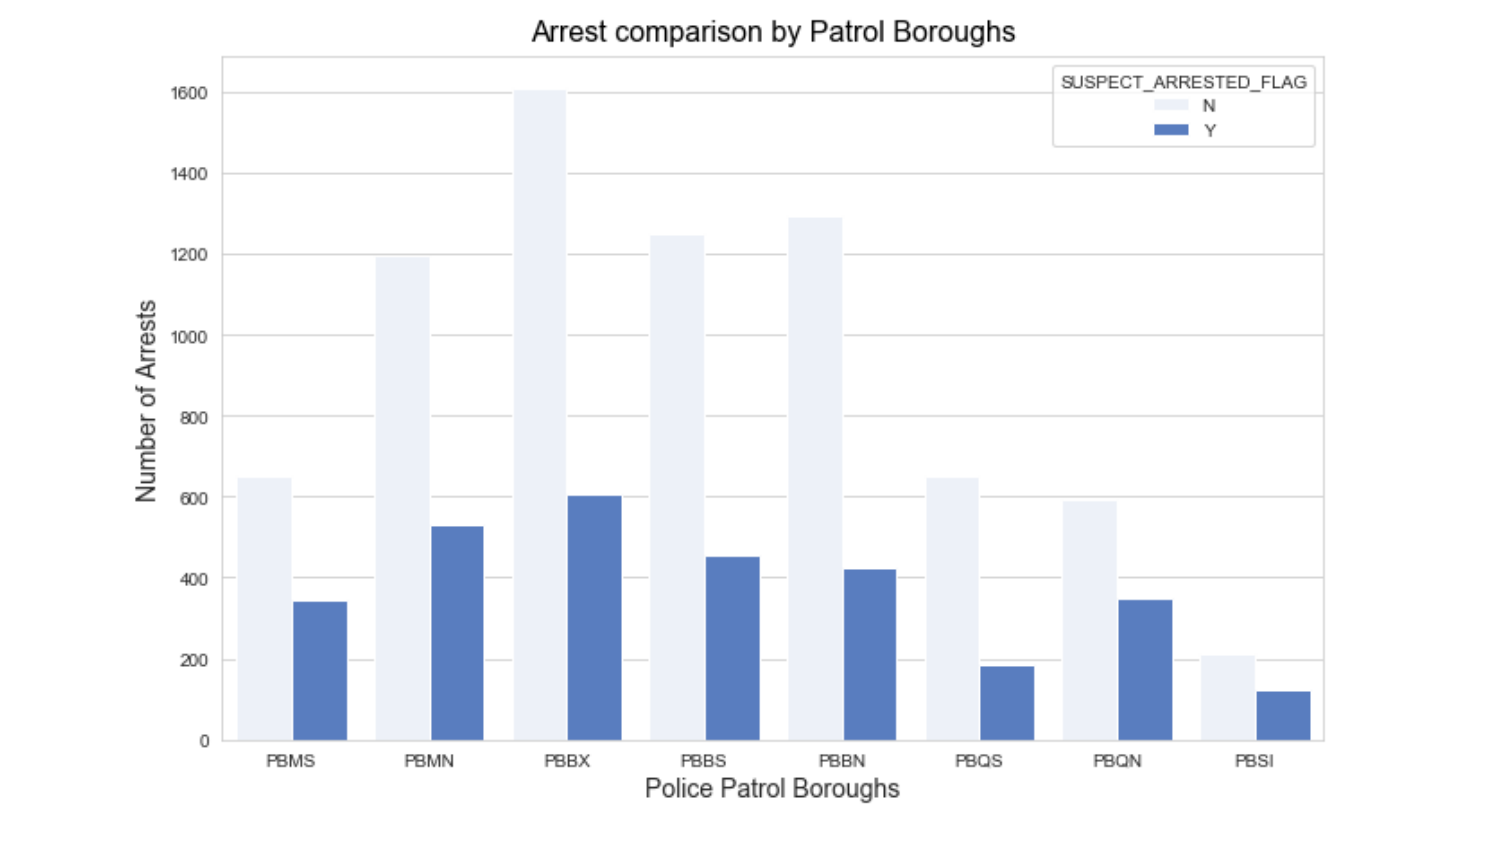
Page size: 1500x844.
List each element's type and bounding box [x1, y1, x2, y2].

picture [125, 8, 1336, 814]
